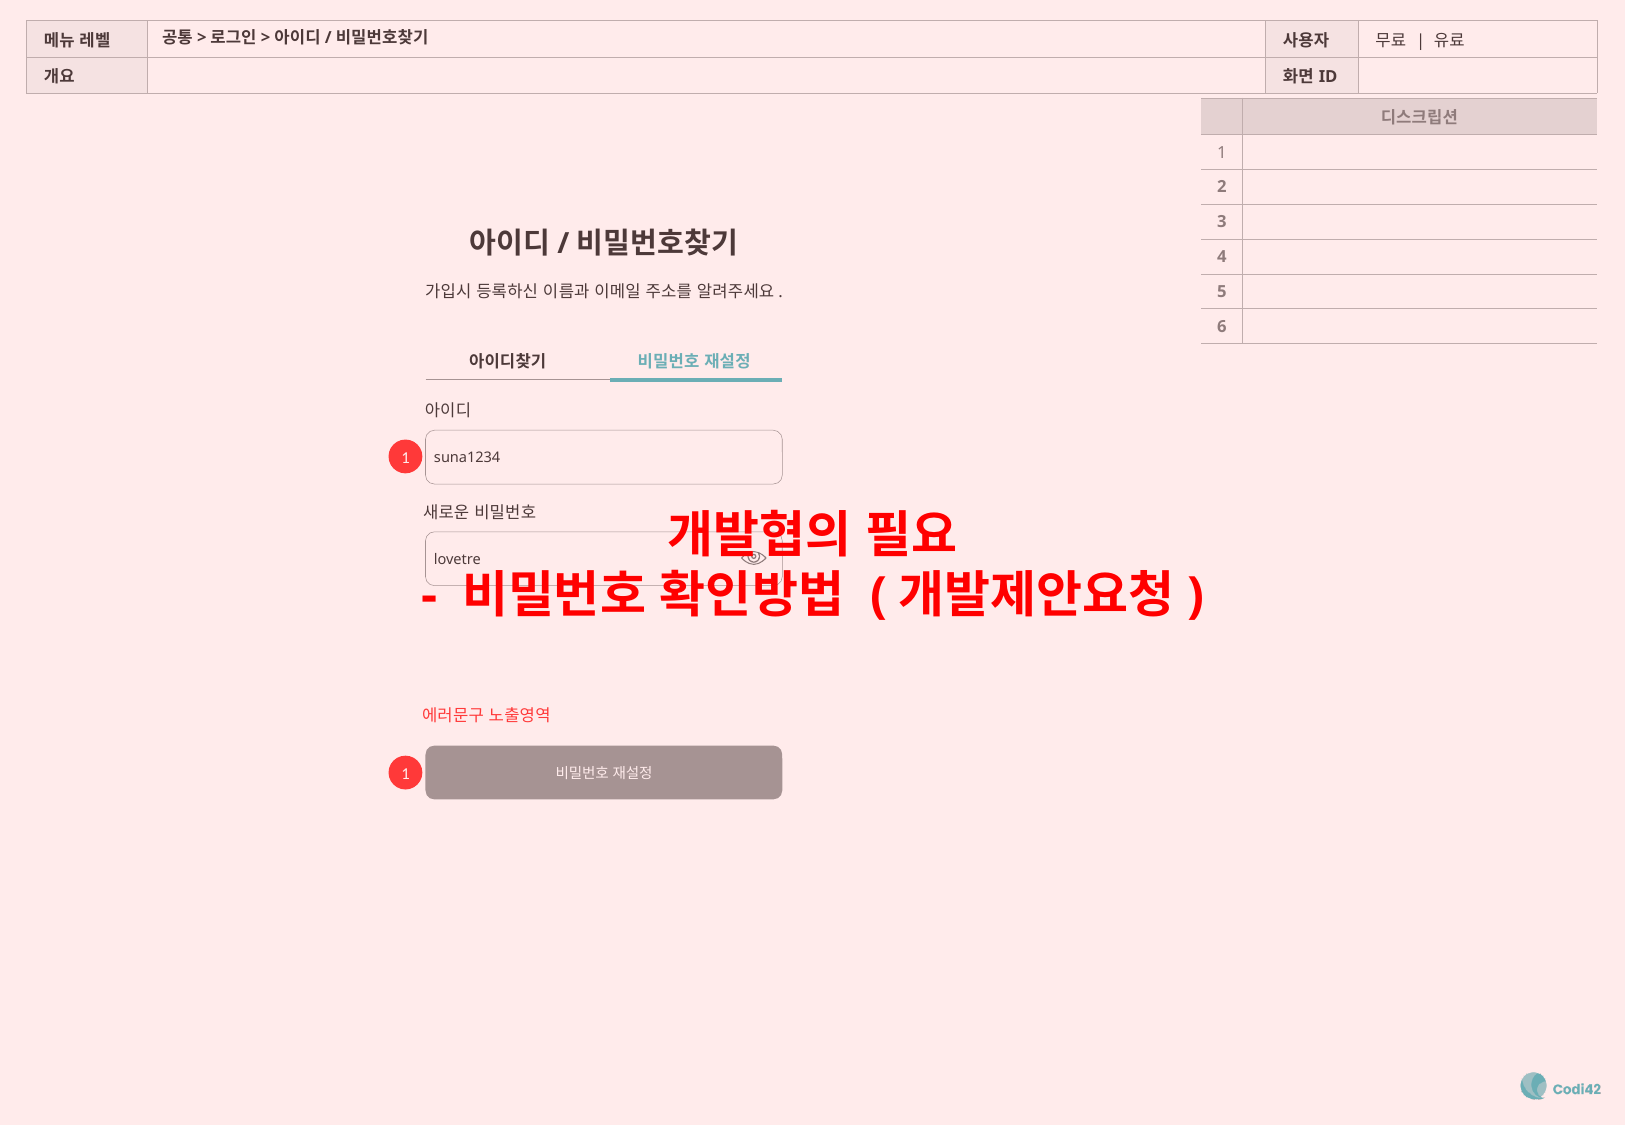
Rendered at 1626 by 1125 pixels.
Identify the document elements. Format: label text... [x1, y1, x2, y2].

text_box 개발협의 필요 - 비밀번호 확인방법 (개발제안요청) [0, 0, 1625, 1125]
